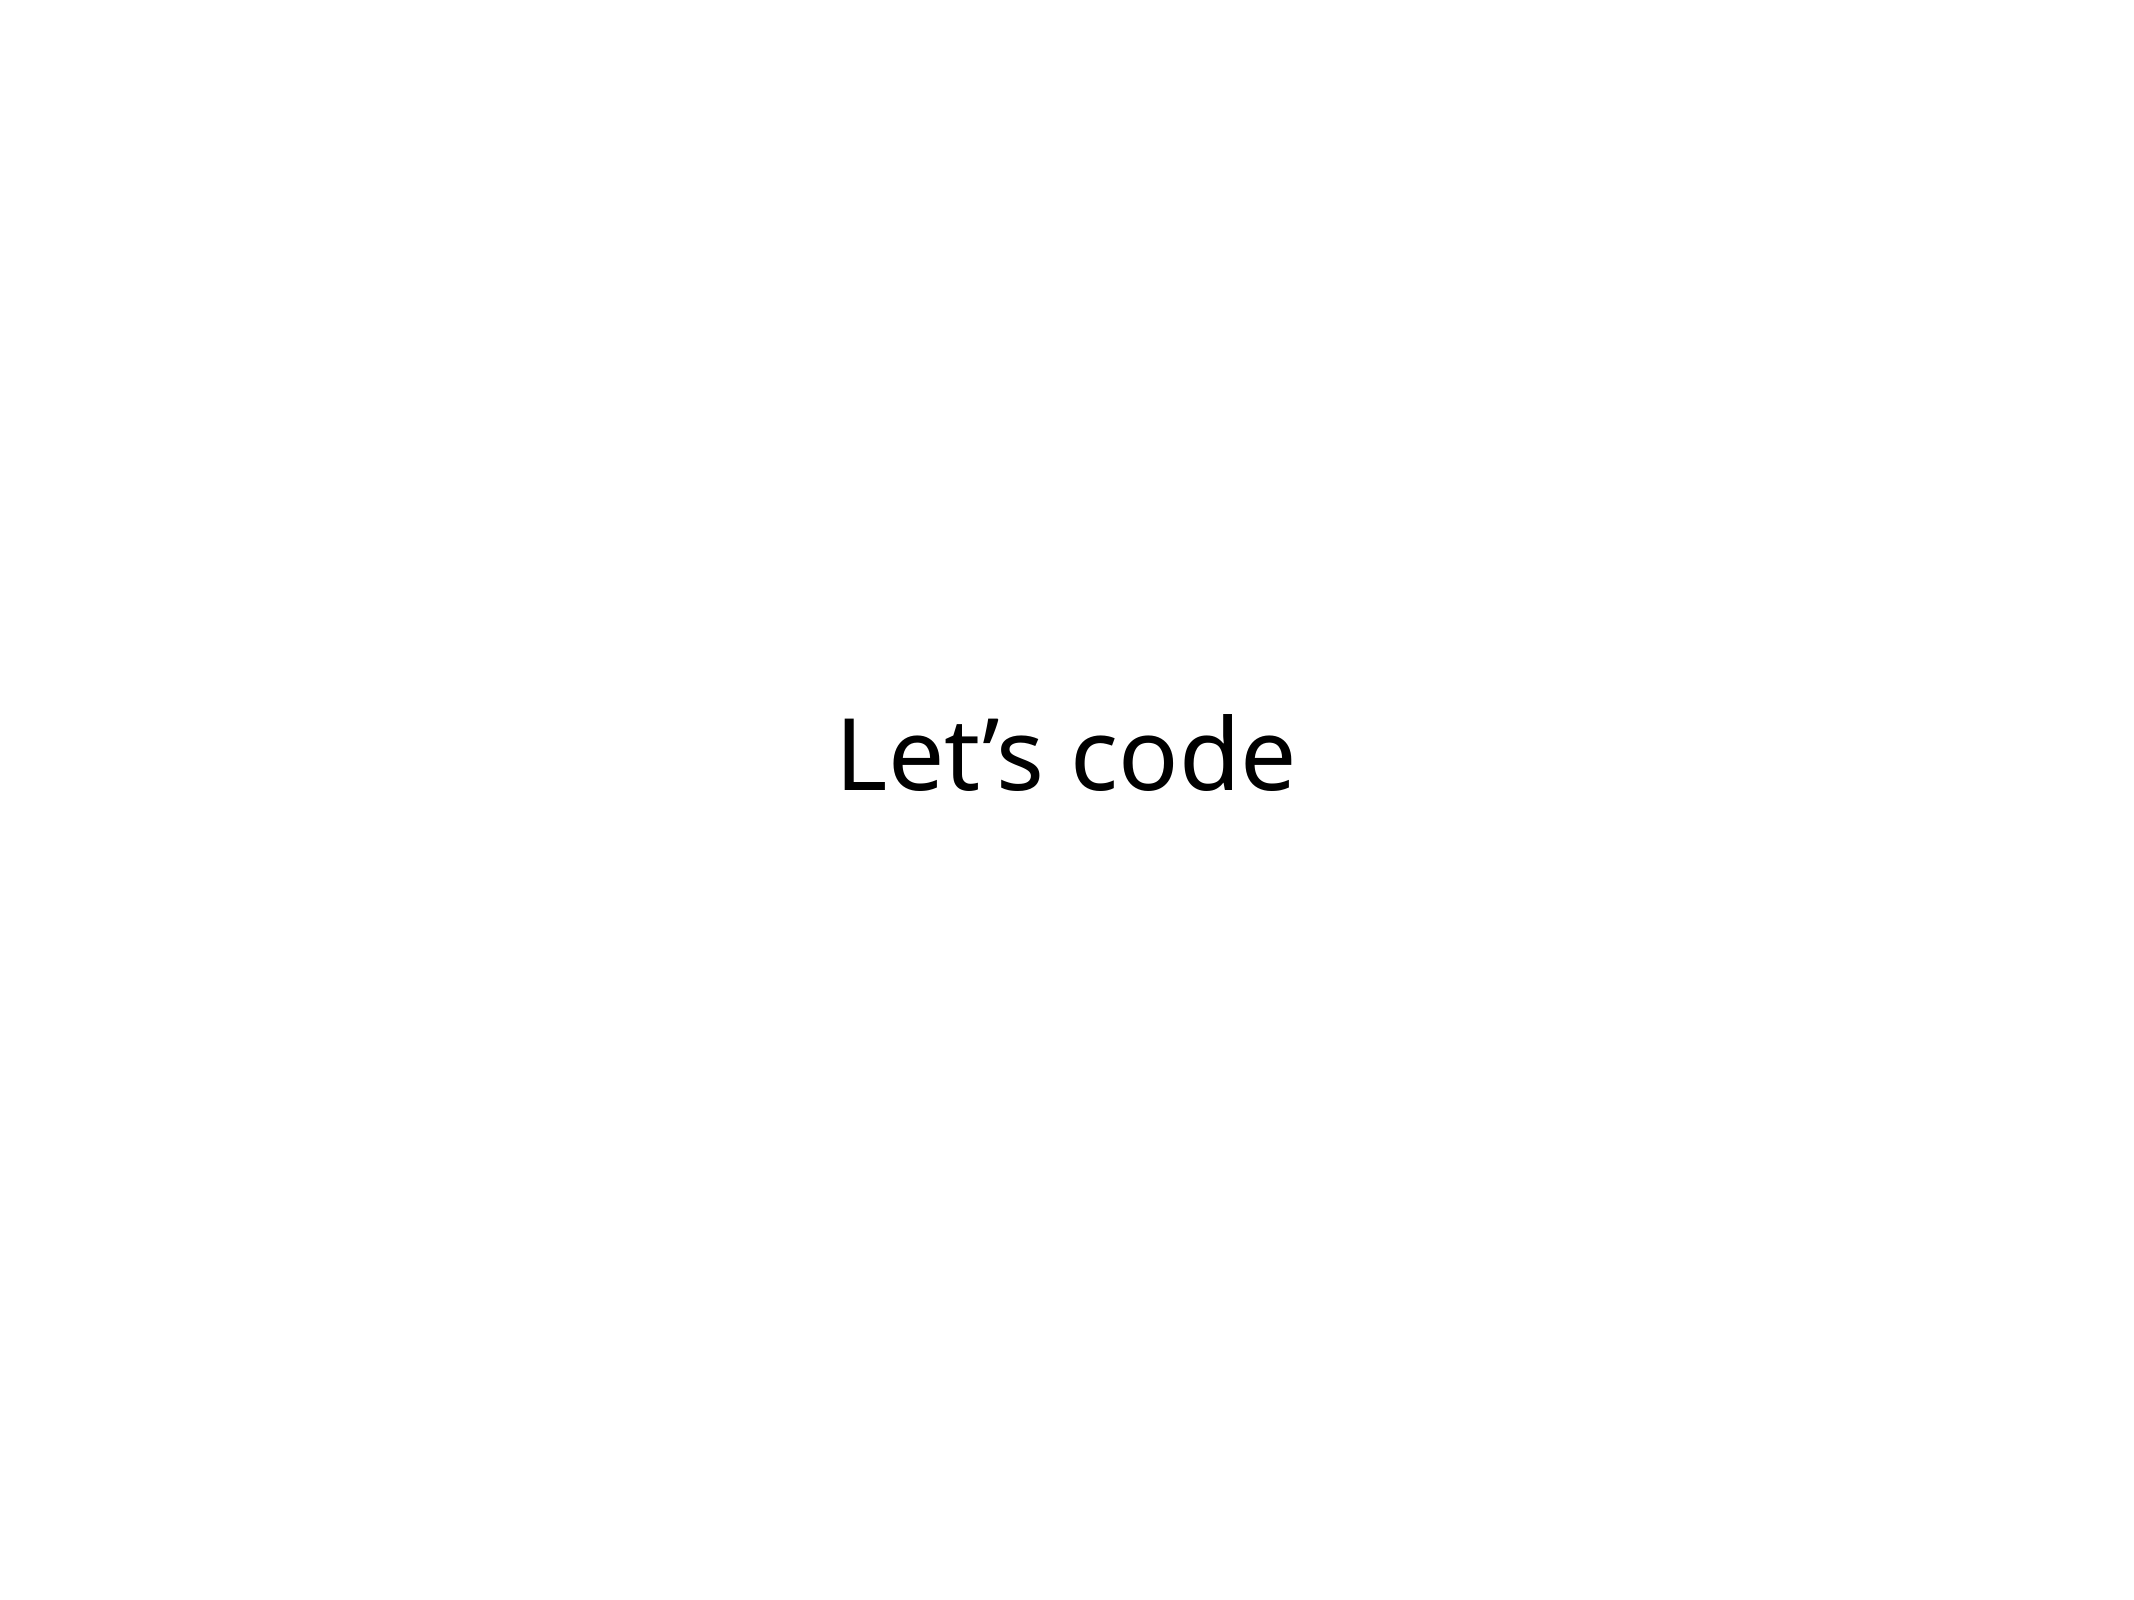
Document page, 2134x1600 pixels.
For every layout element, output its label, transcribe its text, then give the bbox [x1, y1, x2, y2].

title Let’s code [156, 644, 1978, 857]
